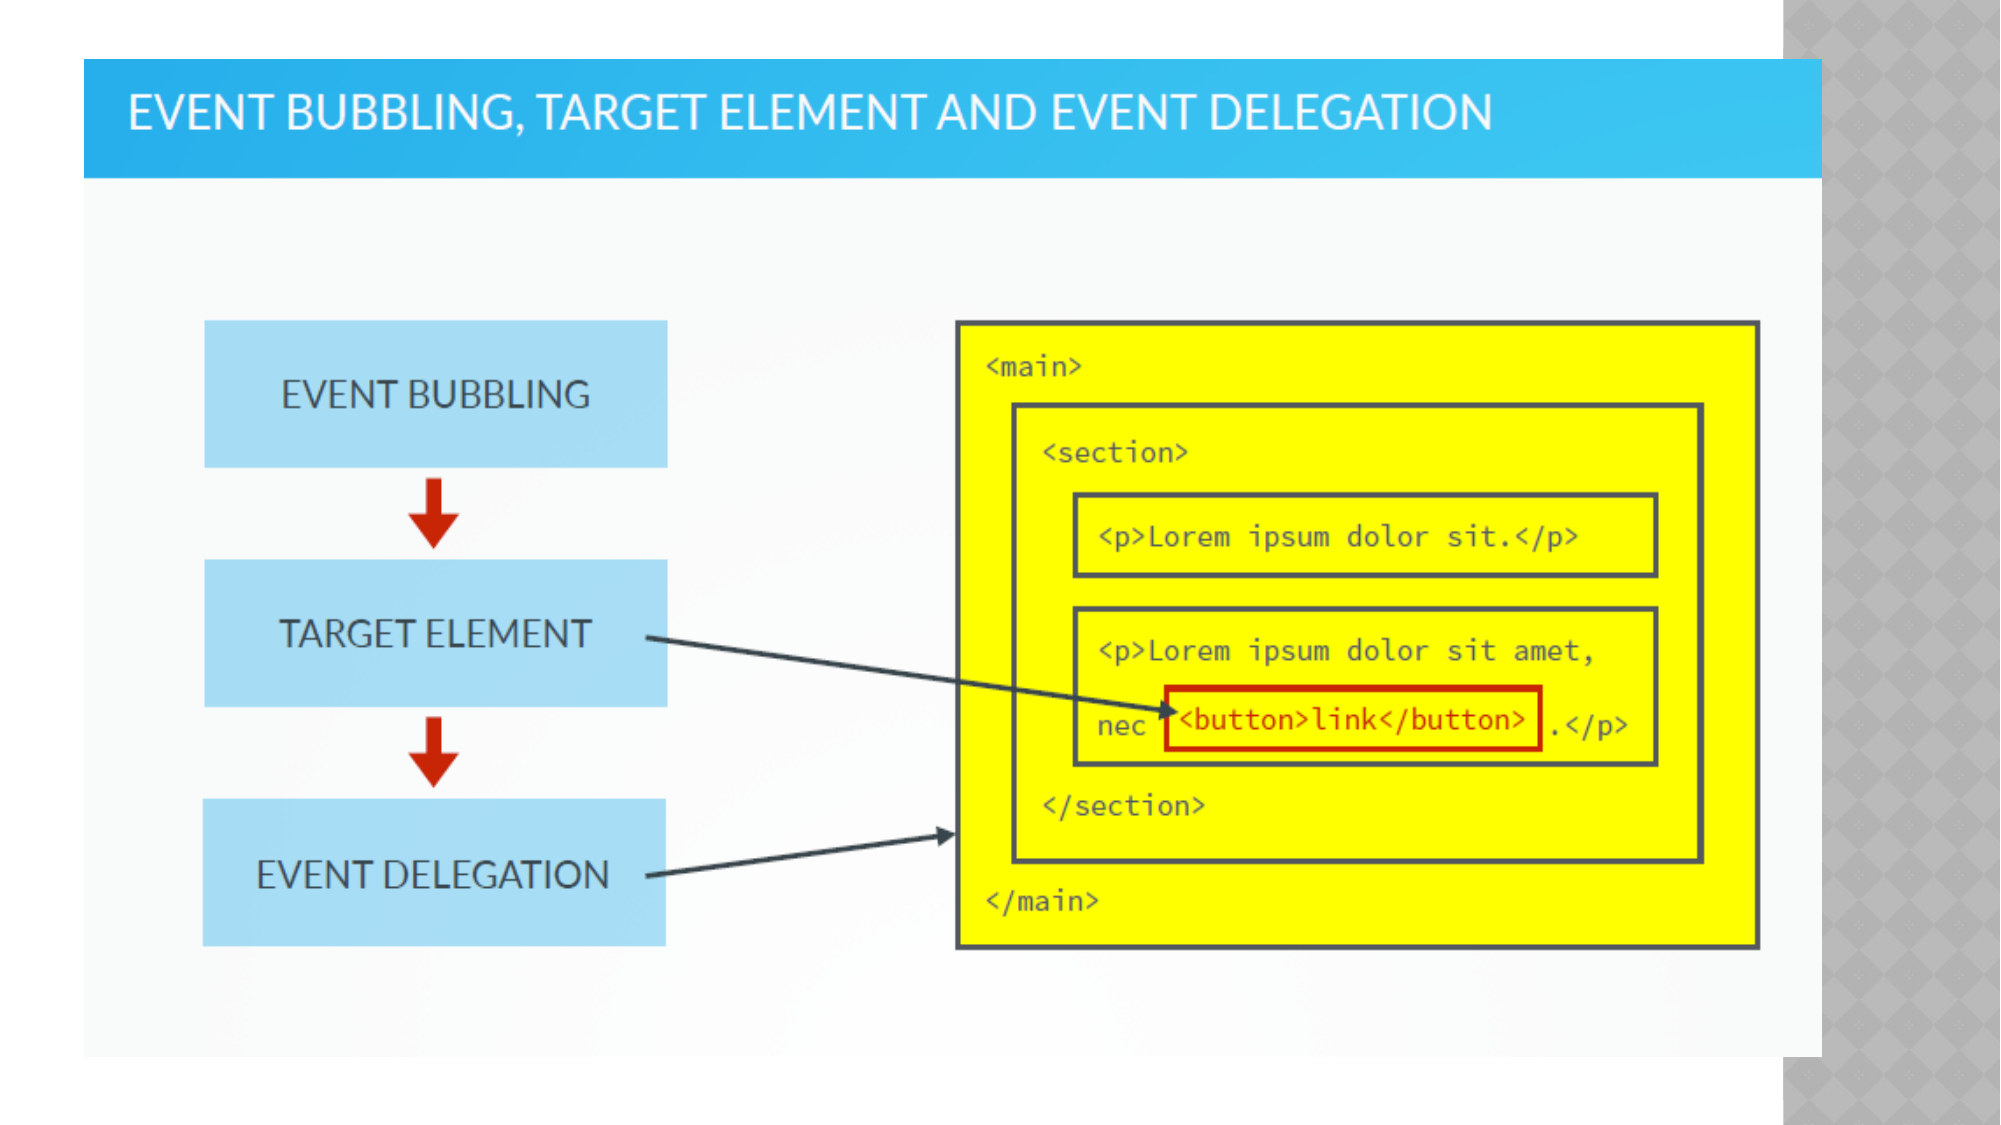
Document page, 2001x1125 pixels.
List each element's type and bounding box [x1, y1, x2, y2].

list [84, 58, 1822, 1057]
